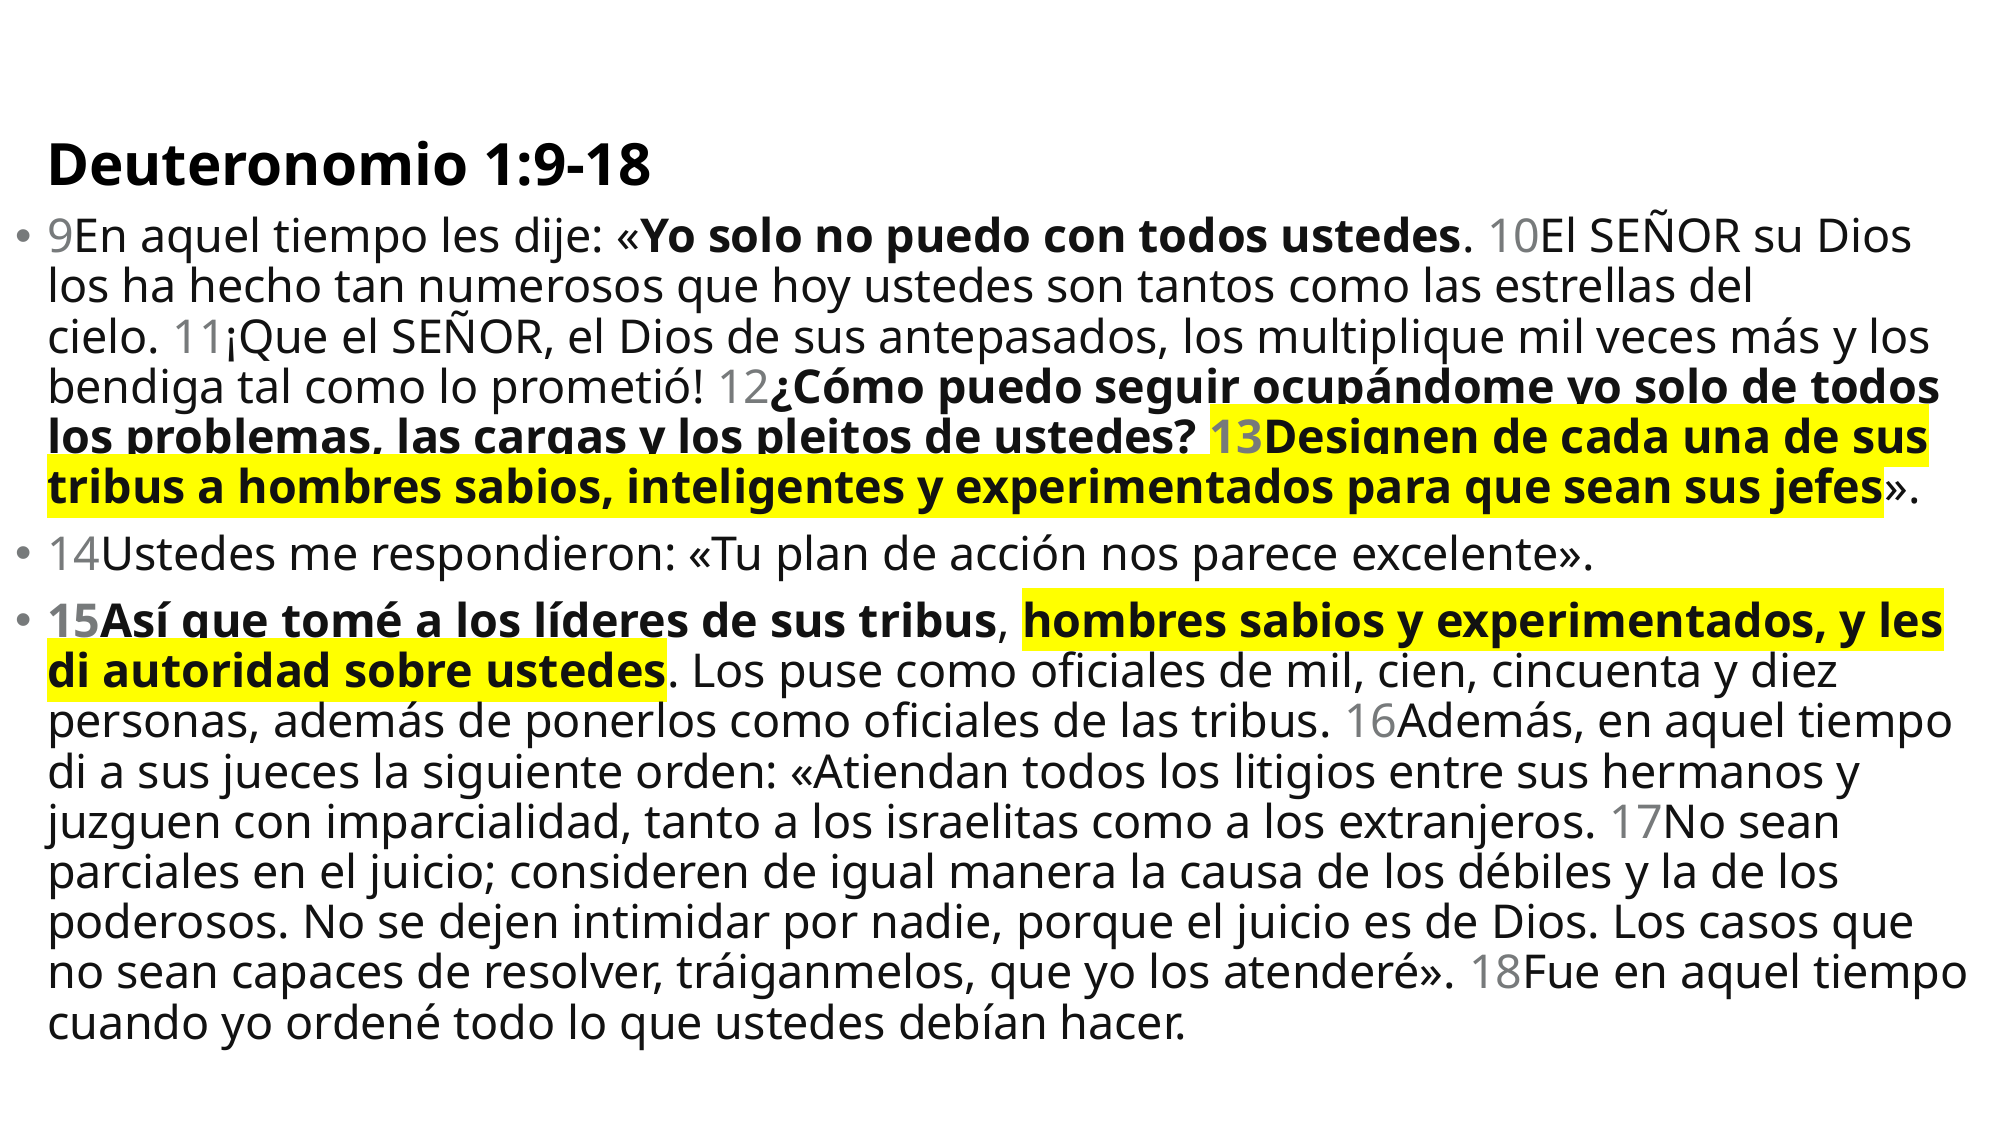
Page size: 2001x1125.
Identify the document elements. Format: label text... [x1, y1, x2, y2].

title Deuteronomio 1:9-18 [31, 94, 1757, 205]
list 9En aquel tiempo les dije: «Yo solo no puedo con todos ustedes. 10El Señor su Dios los ha hecho tan numerosos que hoy ustedes son tantos como las estrellas del cielo. 11¡Que el Señor, el Dios de sus antepasados, los multiplique mil veces más y los bendiga tal como lo prometió! 12¿Cómo puedo seguir ocupándome yo solo de todos los problemas, las cargas y los pleitos de ustedes? 13Designen de cada una de sus tribus a hombres sabios, inteligentes y experimentados para que sean sus jefes». 14Ustedes me respondieron: «Tu plan de acción nos parece excelente». 15Así que tomé a los líderes de sus tribus, hombres sabios y experimentados, y les di autoridad sobre ustedes. Los puse como oficiales de mil, cien, cincuenta y diez personas, además de ponerlos como oficiales de las tribus. 16Además, en aquel tiempo di a sus jueces la siguiente orden: «Atiendan todos los litigios entre sus hermanos y juzguen con imparcialidad, tanto a los israelitas como a los extranjeros. 17No sean parciales en el juicio; consideren de igual manera la causa de los débiles y la de los poderosos. No se dejen intimidar por nadie, porque el juicio es de Dios. Los casos que no sean capaces de resolver, tráiganmelos, que yo los atenderé». 18Fue en aquel tiempo cuando yo ordené todo lo que ustedes debían hacer. [0, 205, 2000, 1125]
